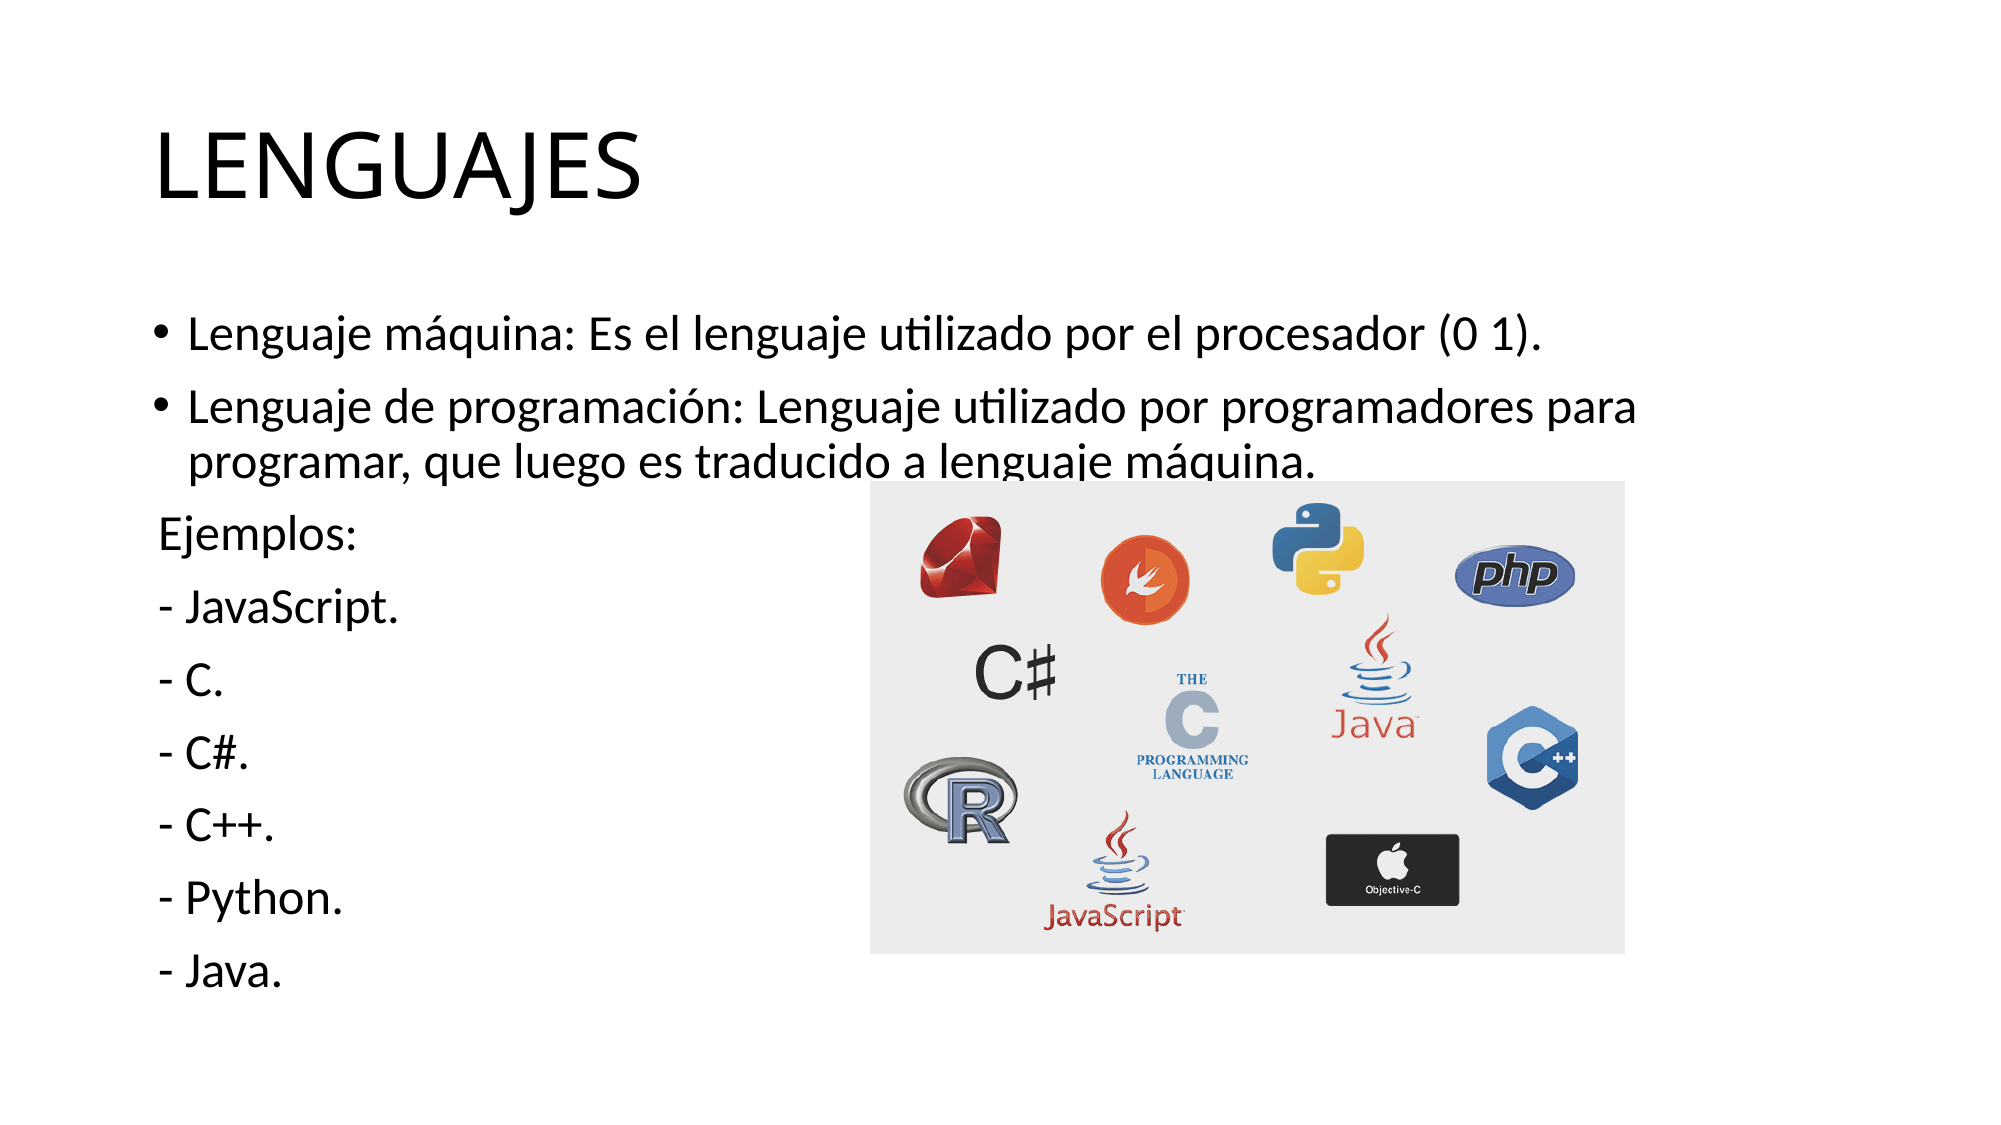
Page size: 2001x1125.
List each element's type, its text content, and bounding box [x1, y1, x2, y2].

list Lenguaje máquina: Es el lenguaje utilizado por el procesador (0 1). Lenguaje de programación: Lenguaje utilizado por programadores para programar, que luego es traducido a lenguaje máquina. Ejemplos: - JavaScript. - C. - C#. - C++. - Python. - Java. [137, 299, 1863, 1014]
picture [870, 481, 1625, 954]
title LENGUAJES [137, 59, 1863, 278]
